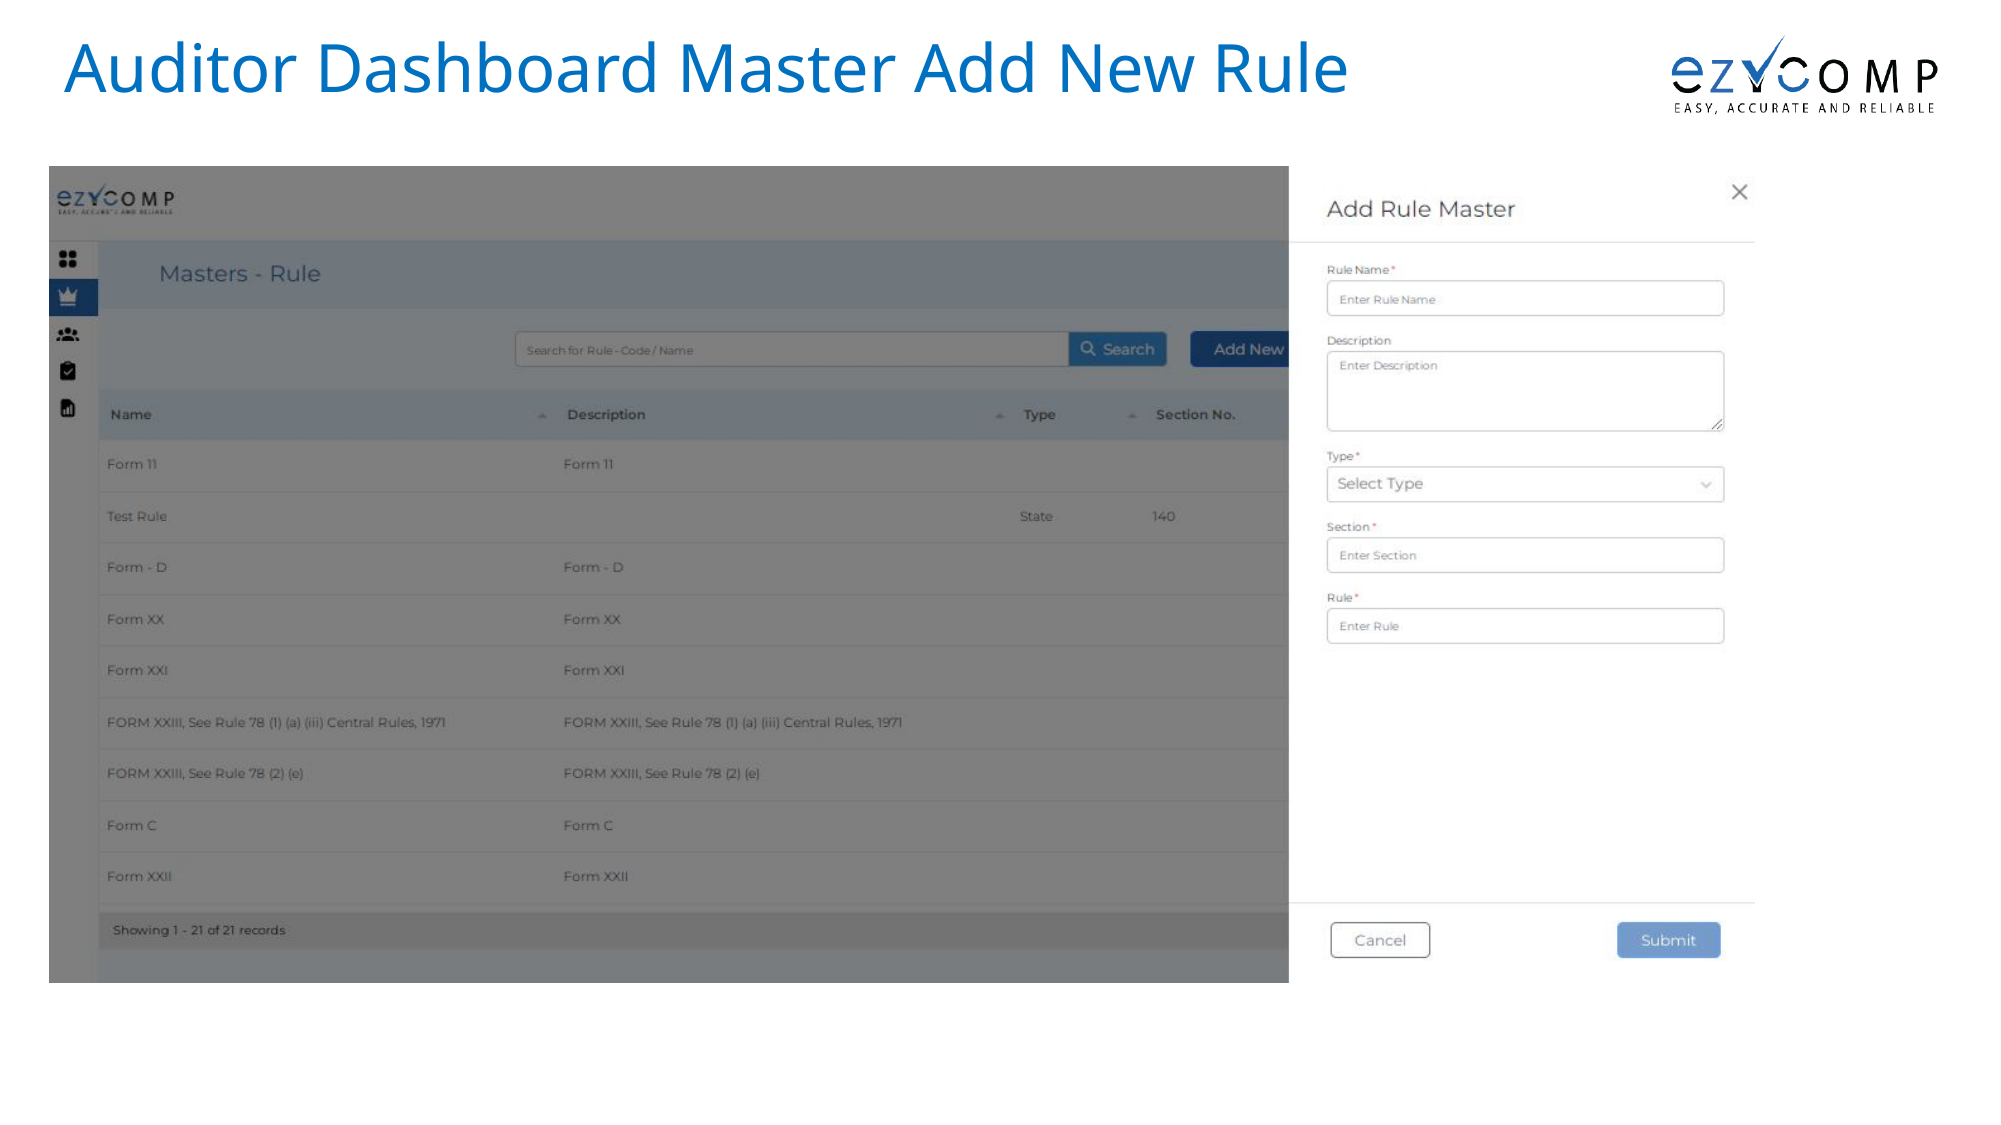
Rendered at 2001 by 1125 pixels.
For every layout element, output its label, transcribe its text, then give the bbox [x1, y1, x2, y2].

picture [49, 0, 1955, 983]
text_box Auditor Dashboard Master Add New Rule [49, 27, 1603, 166]
